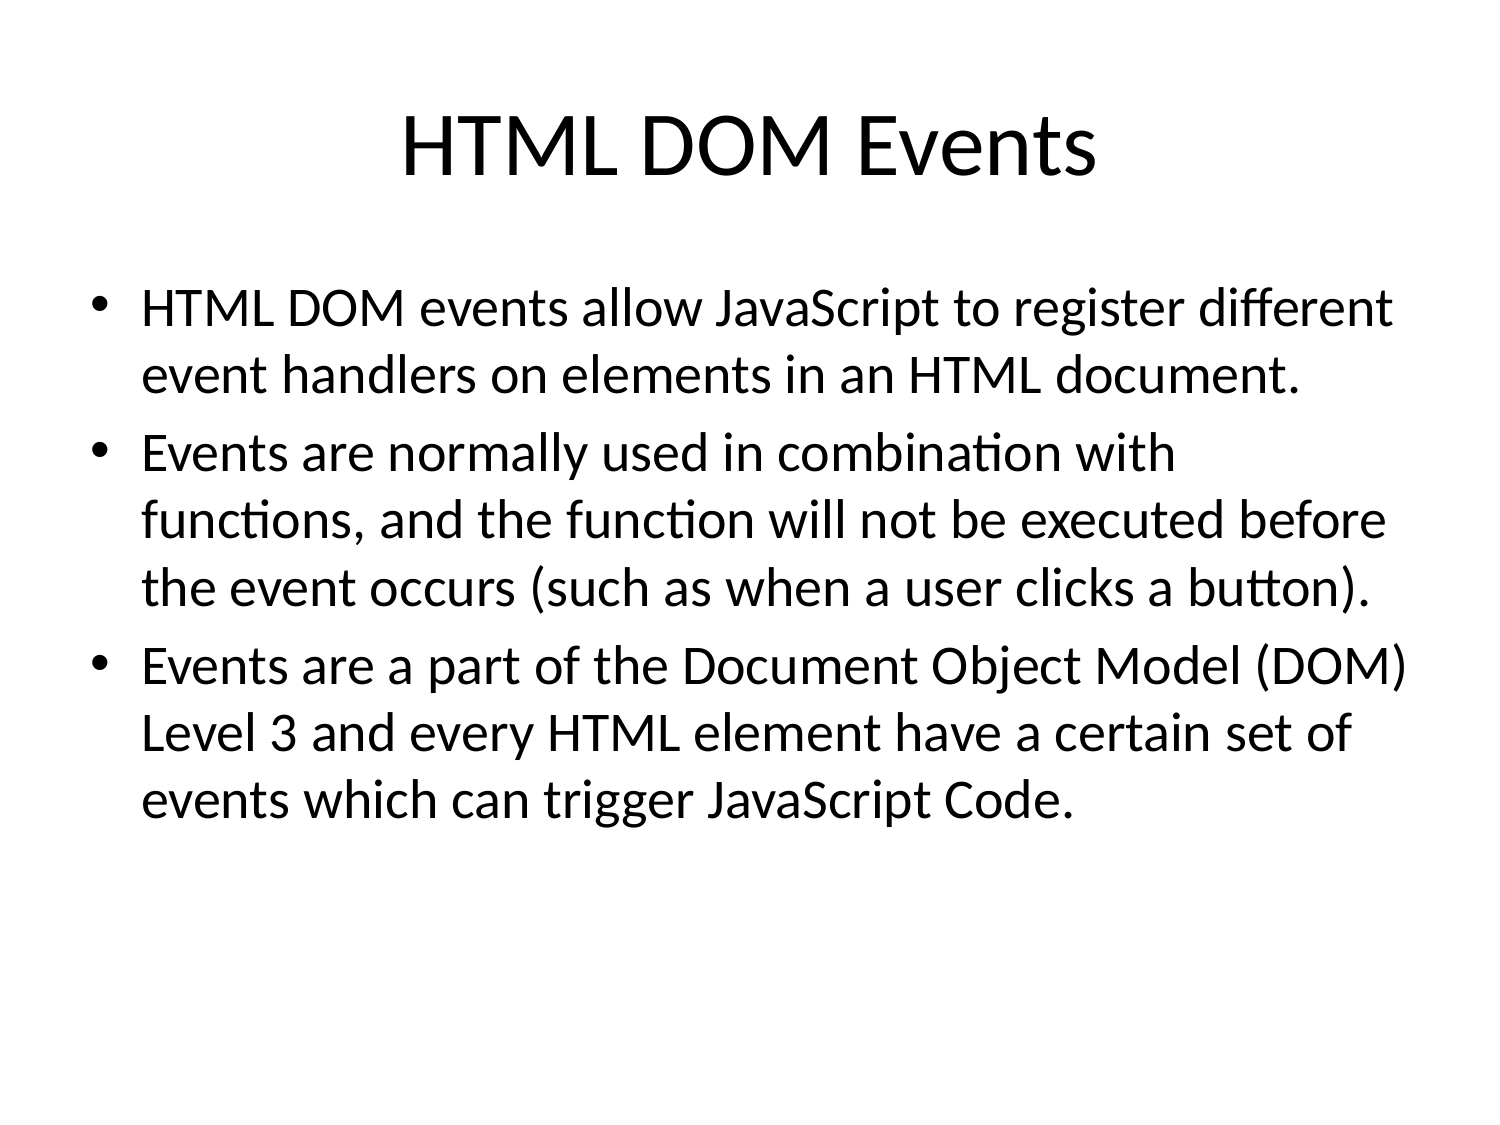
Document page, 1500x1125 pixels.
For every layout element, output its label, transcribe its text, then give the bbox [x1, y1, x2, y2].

list HTML DOM events allow JavaScript to register different event handlers on elements in an HTML document. Events are normally used in combination with functions, and the function will not be executed before the event occurs (such as when a user clicks a button). Events are a part of the Document Object Model (DOM) Level 3 and every HTML element have a certain set of events which can trigger JavaScript Code. [75, 262, 1425, 1005]
title HTML DOM Events [75, 45, 1425, 233]
